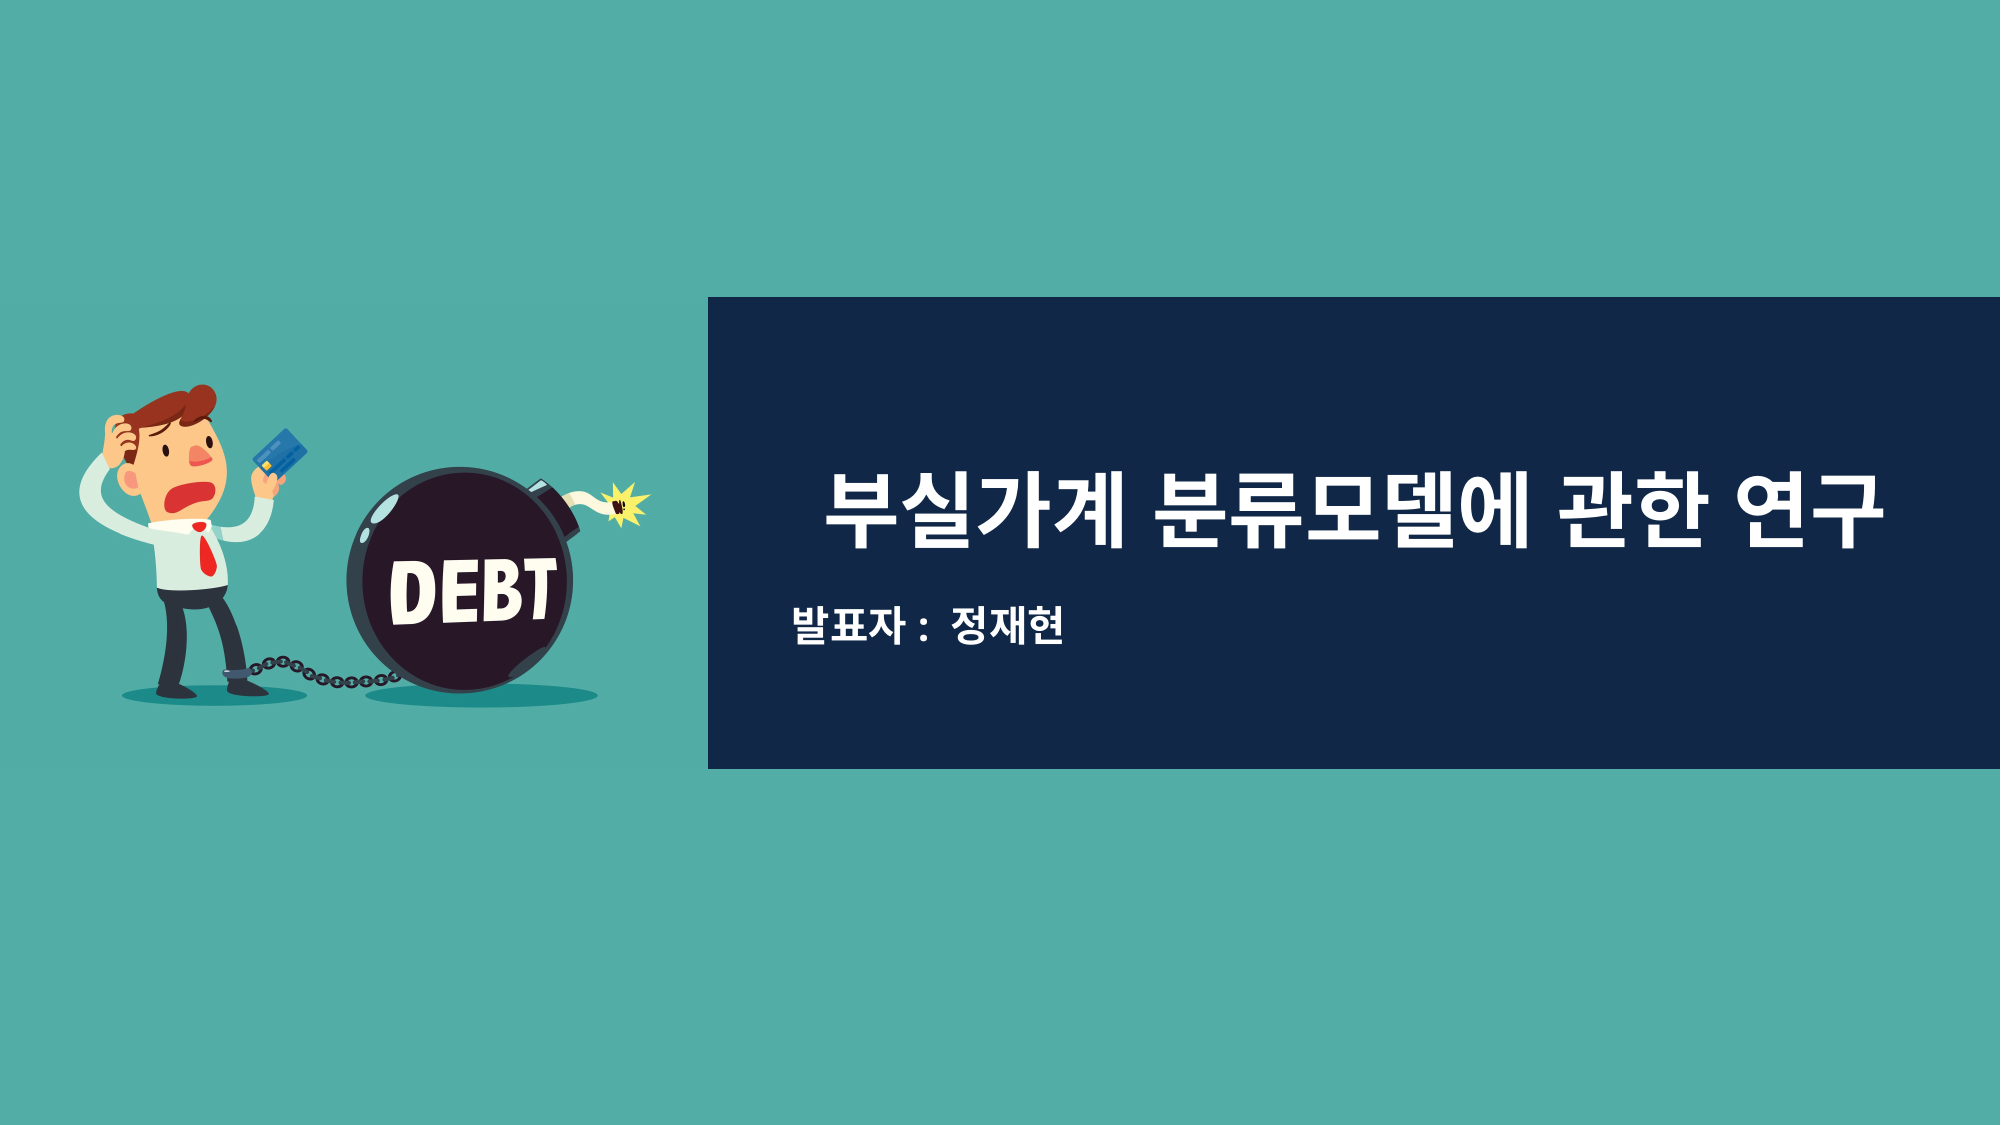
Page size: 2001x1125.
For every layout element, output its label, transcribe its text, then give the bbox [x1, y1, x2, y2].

picture [0, 297, 708, 769]
text_box 부실가계 분류모델에 관한 연구 [710, 458, 2000, 559]
text_box 발표자: 정재현 [791, 599, 1592, 650]
text_box [664, 296, 2000, 770]
